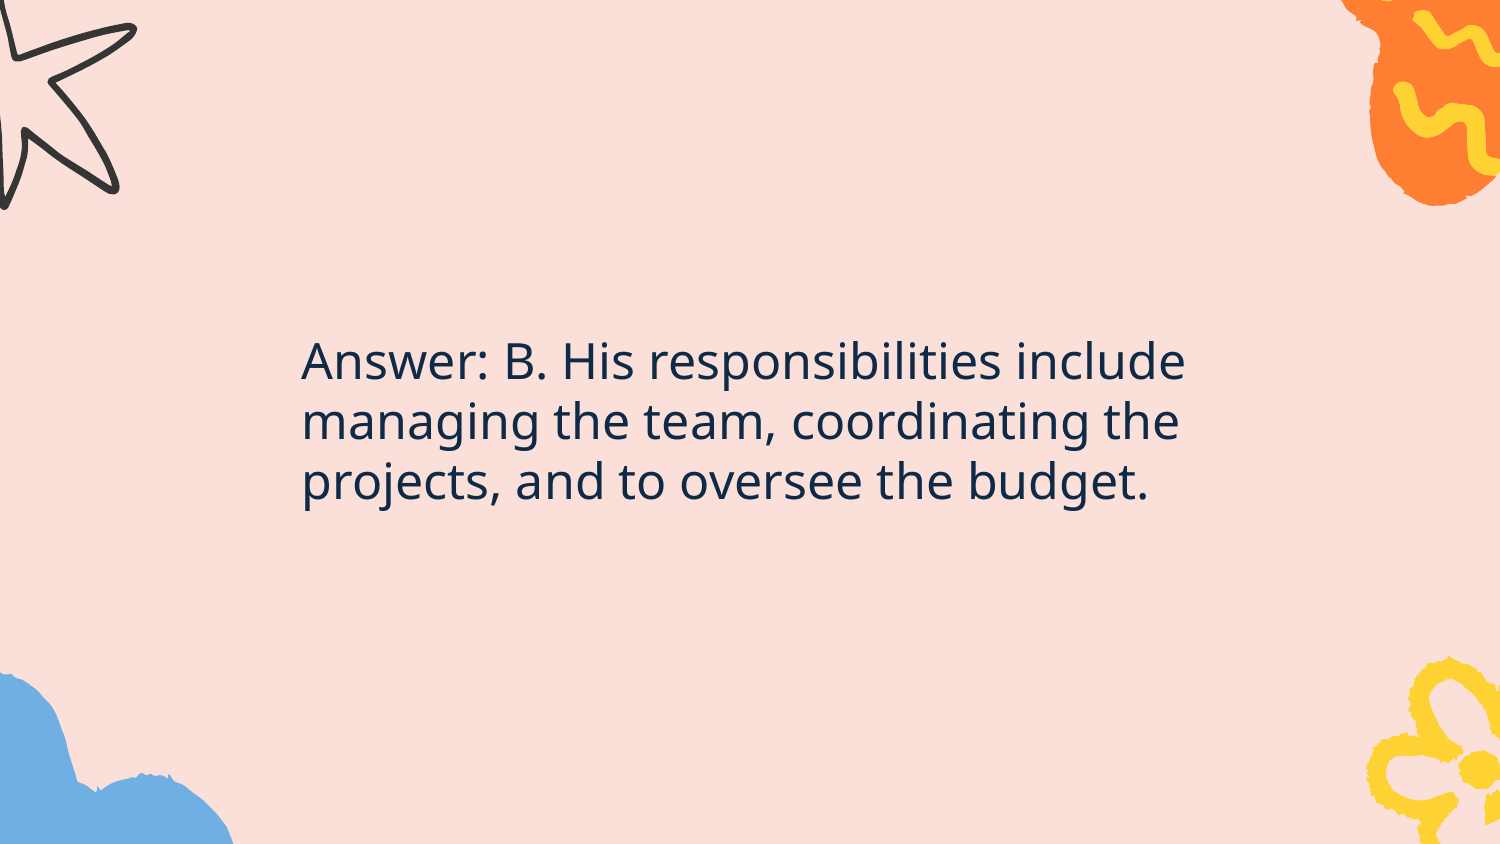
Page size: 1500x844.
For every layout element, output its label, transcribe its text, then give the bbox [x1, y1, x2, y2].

subtitle Answer: B. His responsibilities include managing the team, coordinating the projects, and to oversee the budget. [263, 314, 1237, 760]
